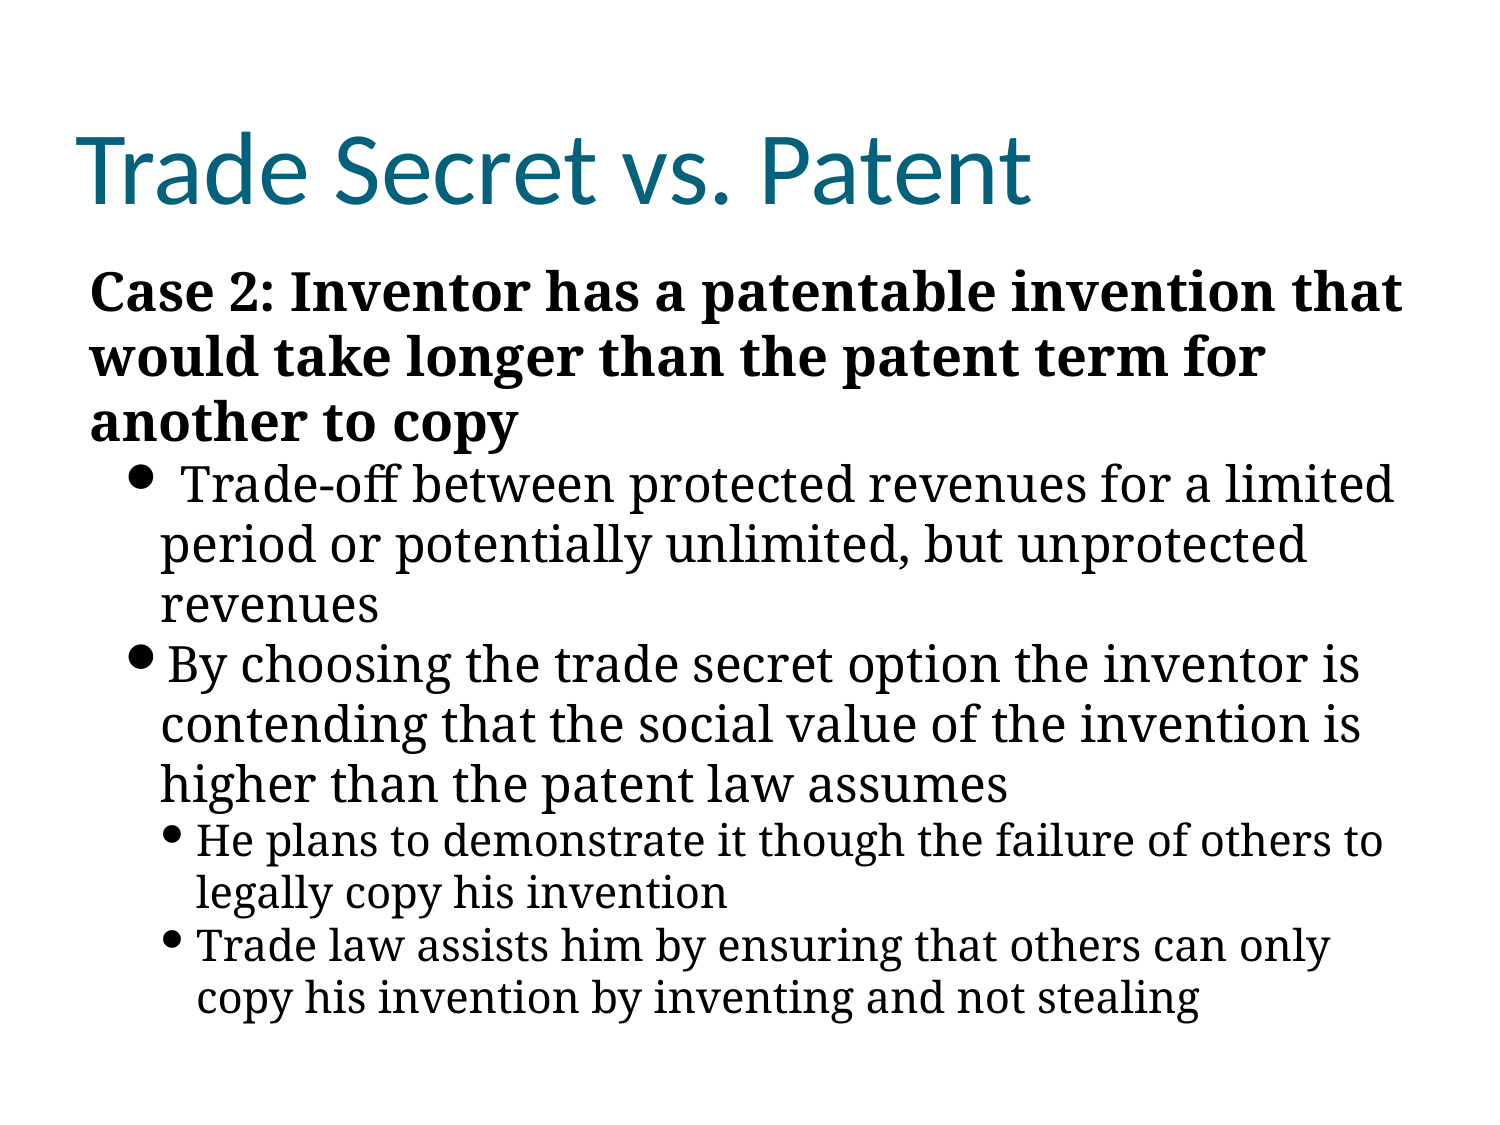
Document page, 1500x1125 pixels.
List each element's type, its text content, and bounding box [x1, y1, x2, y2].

text_box Case 2: Inventor has a patentable invention that would take longer than the patent term for another to copy Trade-off between protected revenues for a limited period or potentially unlimited, but unprotected revenues By choosing the trade secret option the inventor is contending that the social value of the invention is higher than the patent law assumes He plans to demonstrate it though the failure of others to legally copy his invention Trade law assists him by ensuring that others can only copy his invention by inventing and not stealing [75, 249, 1425, 1038]
text_box Trade Secret vs. Patent [75, 115, 1425, 225]
